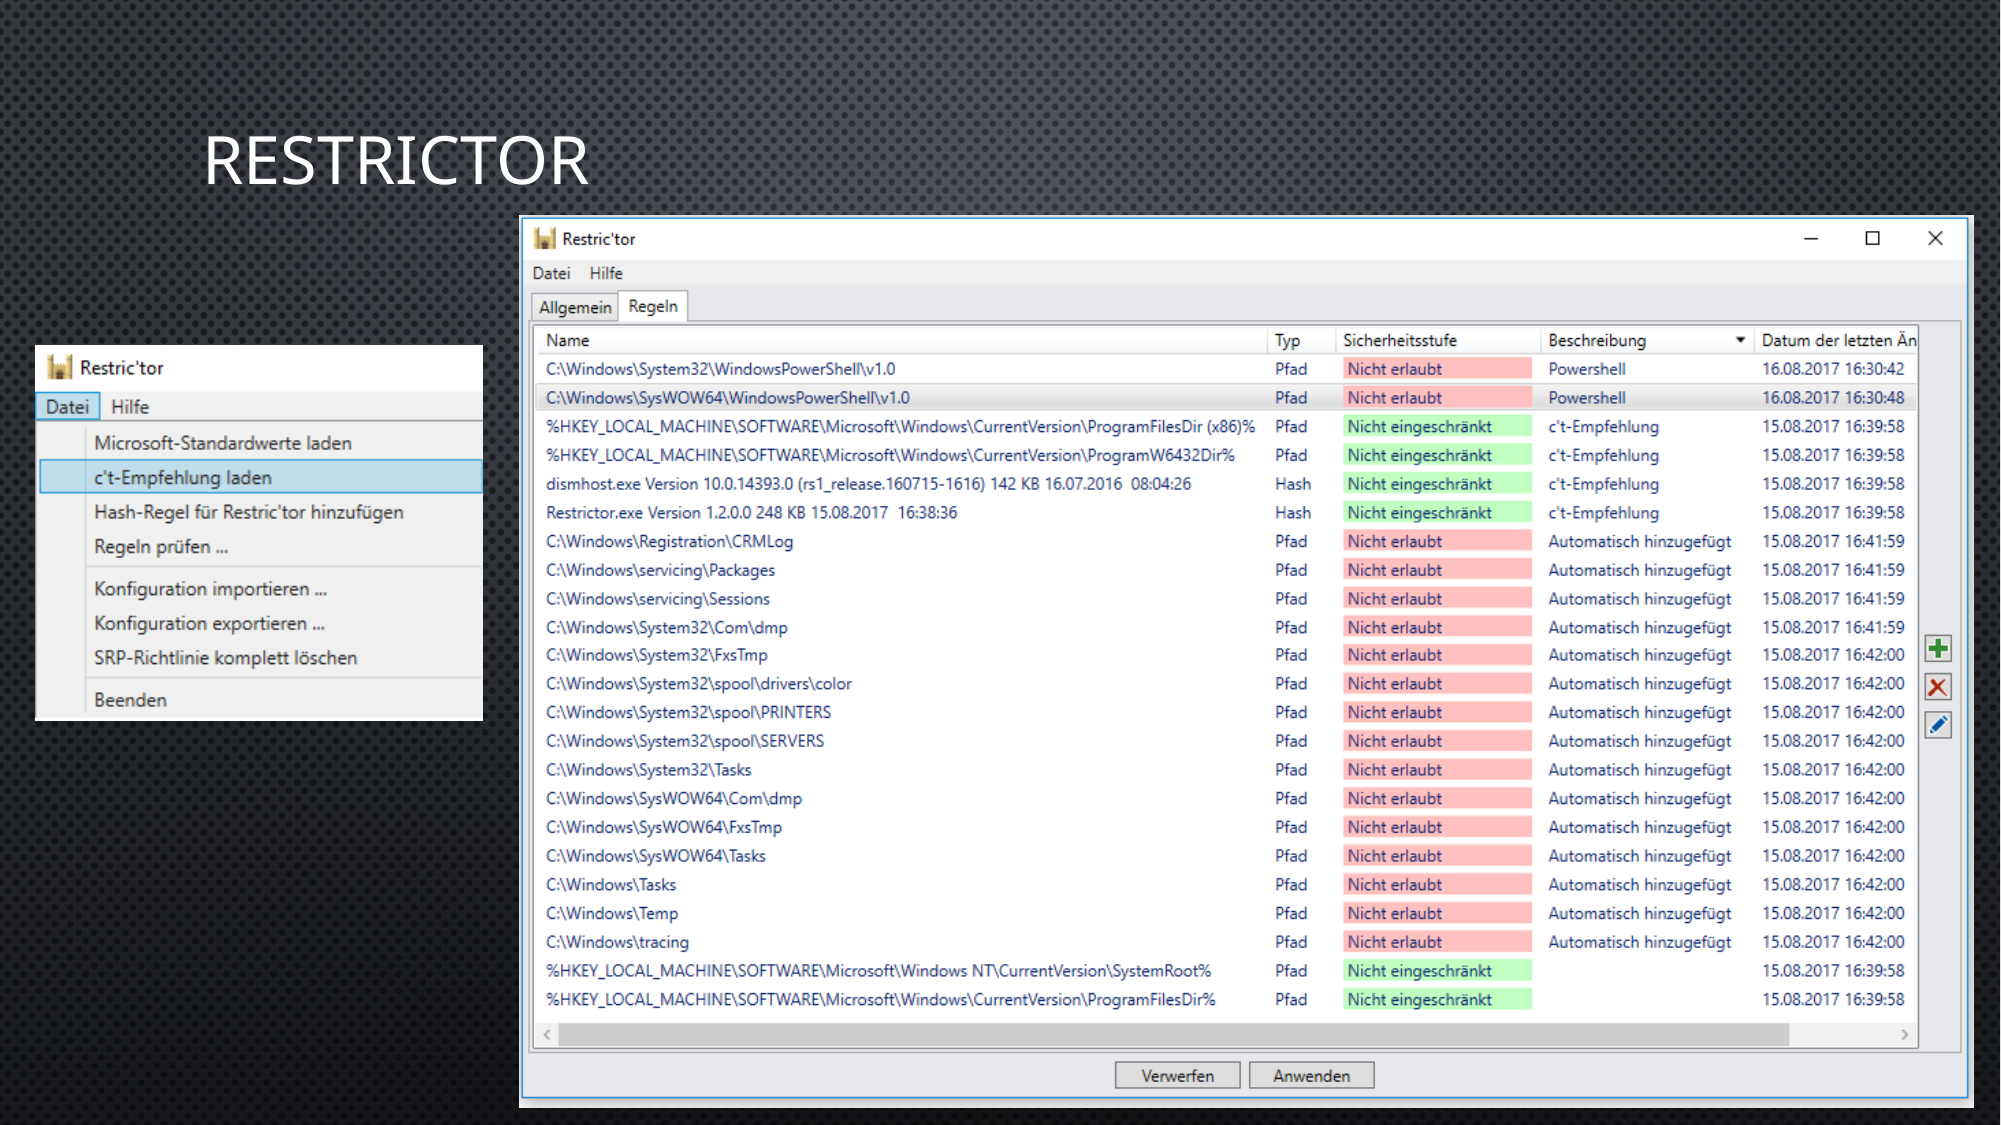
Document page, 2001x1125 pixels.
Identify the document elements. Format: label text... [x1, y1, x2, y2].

picture [35, 345, 483, 721]
title Restrictor [187, 99, 1813, 216]
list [518, 214, 1974, 1108]
